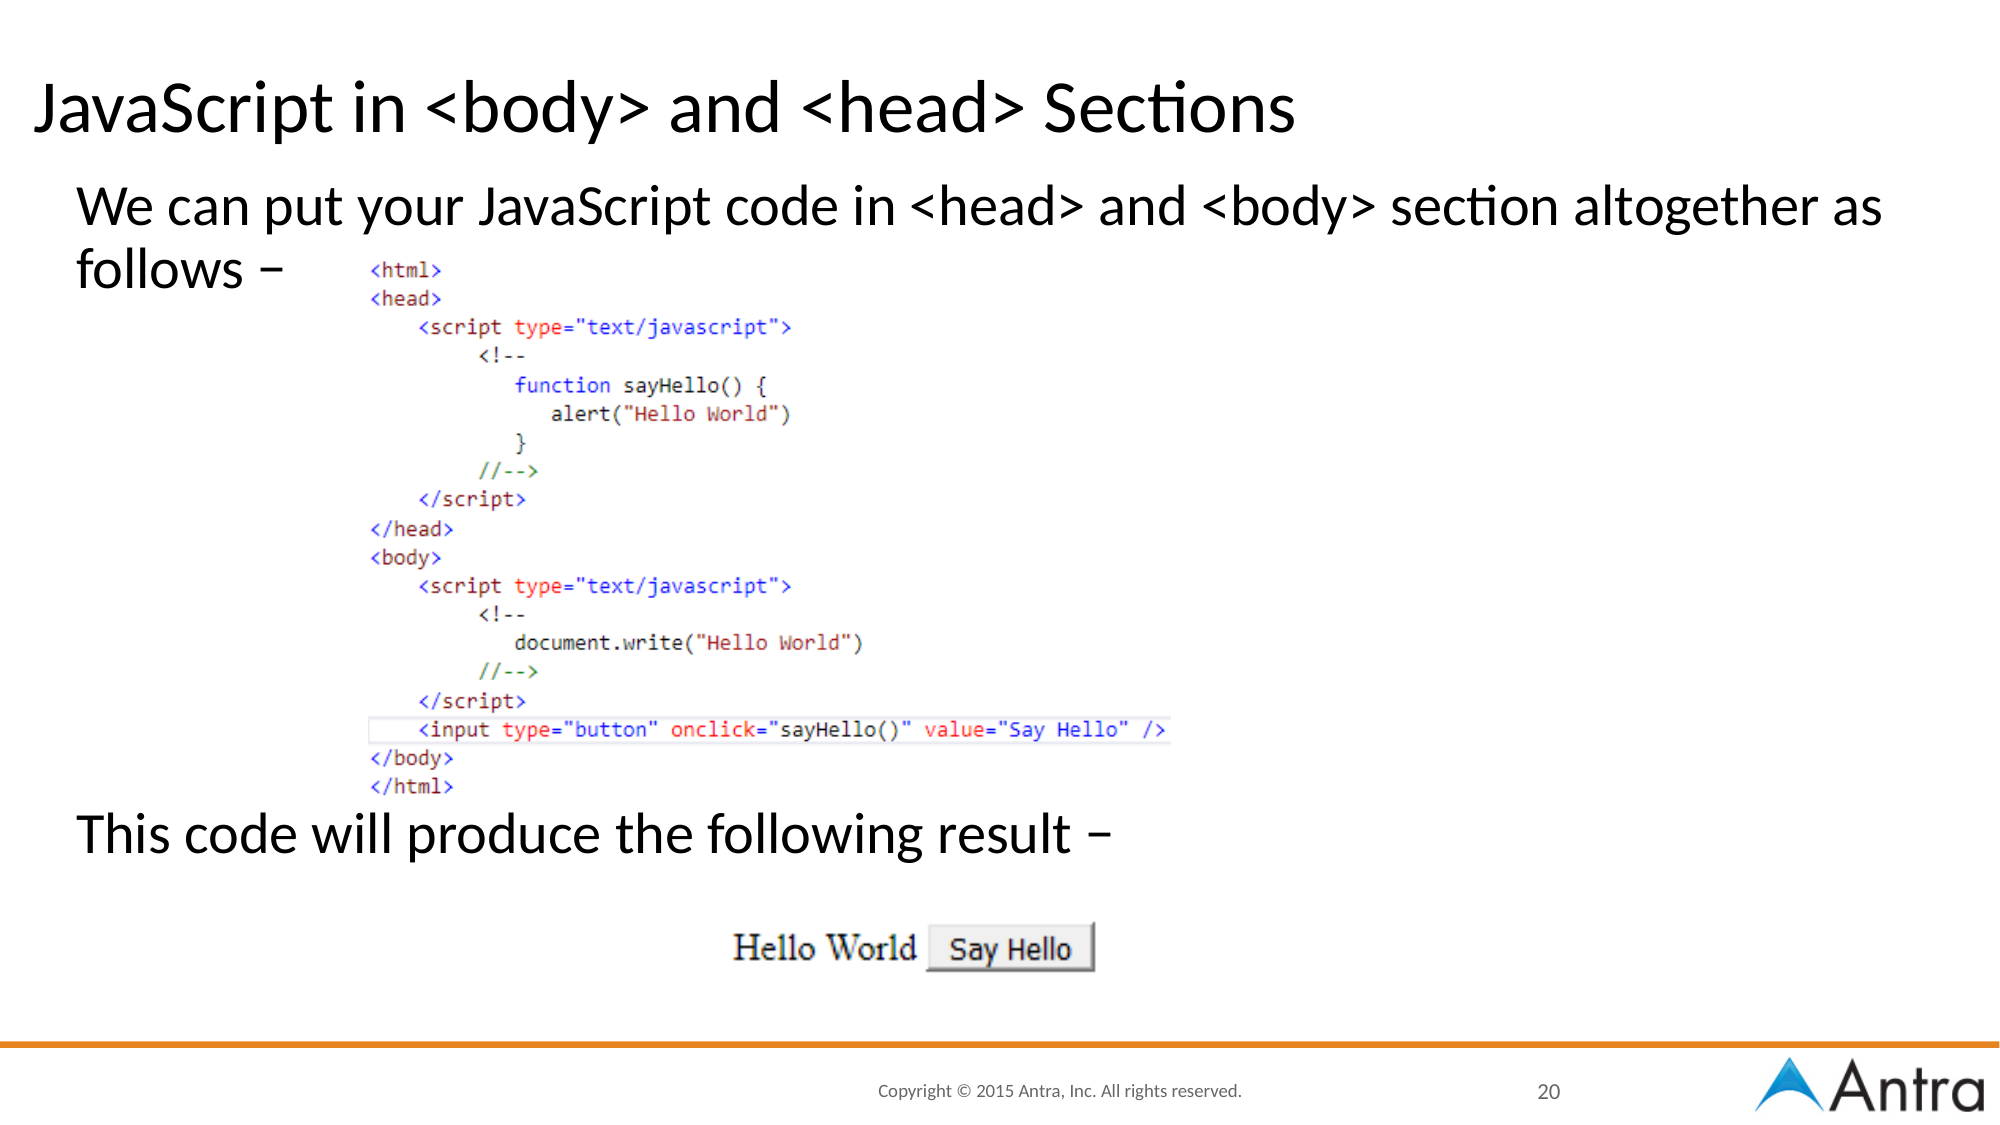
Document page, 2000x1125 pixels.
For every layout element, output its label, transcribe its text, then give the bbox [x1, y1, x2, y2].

picture [368, 257, 1171, 800]
list We can put your JavaScript code in <head> and <body> section altogether as follows − This code will produce the following result − [75, 174, 1935, 825]
slide_number 20 [1498, 1075, 1561, 1106]
title JavaScript in <body> and <head> Sections [33, 38, 1859, 148]
picture [725, 918, 1105, 982]
picture [1744, 1048, 1994, 1122]
